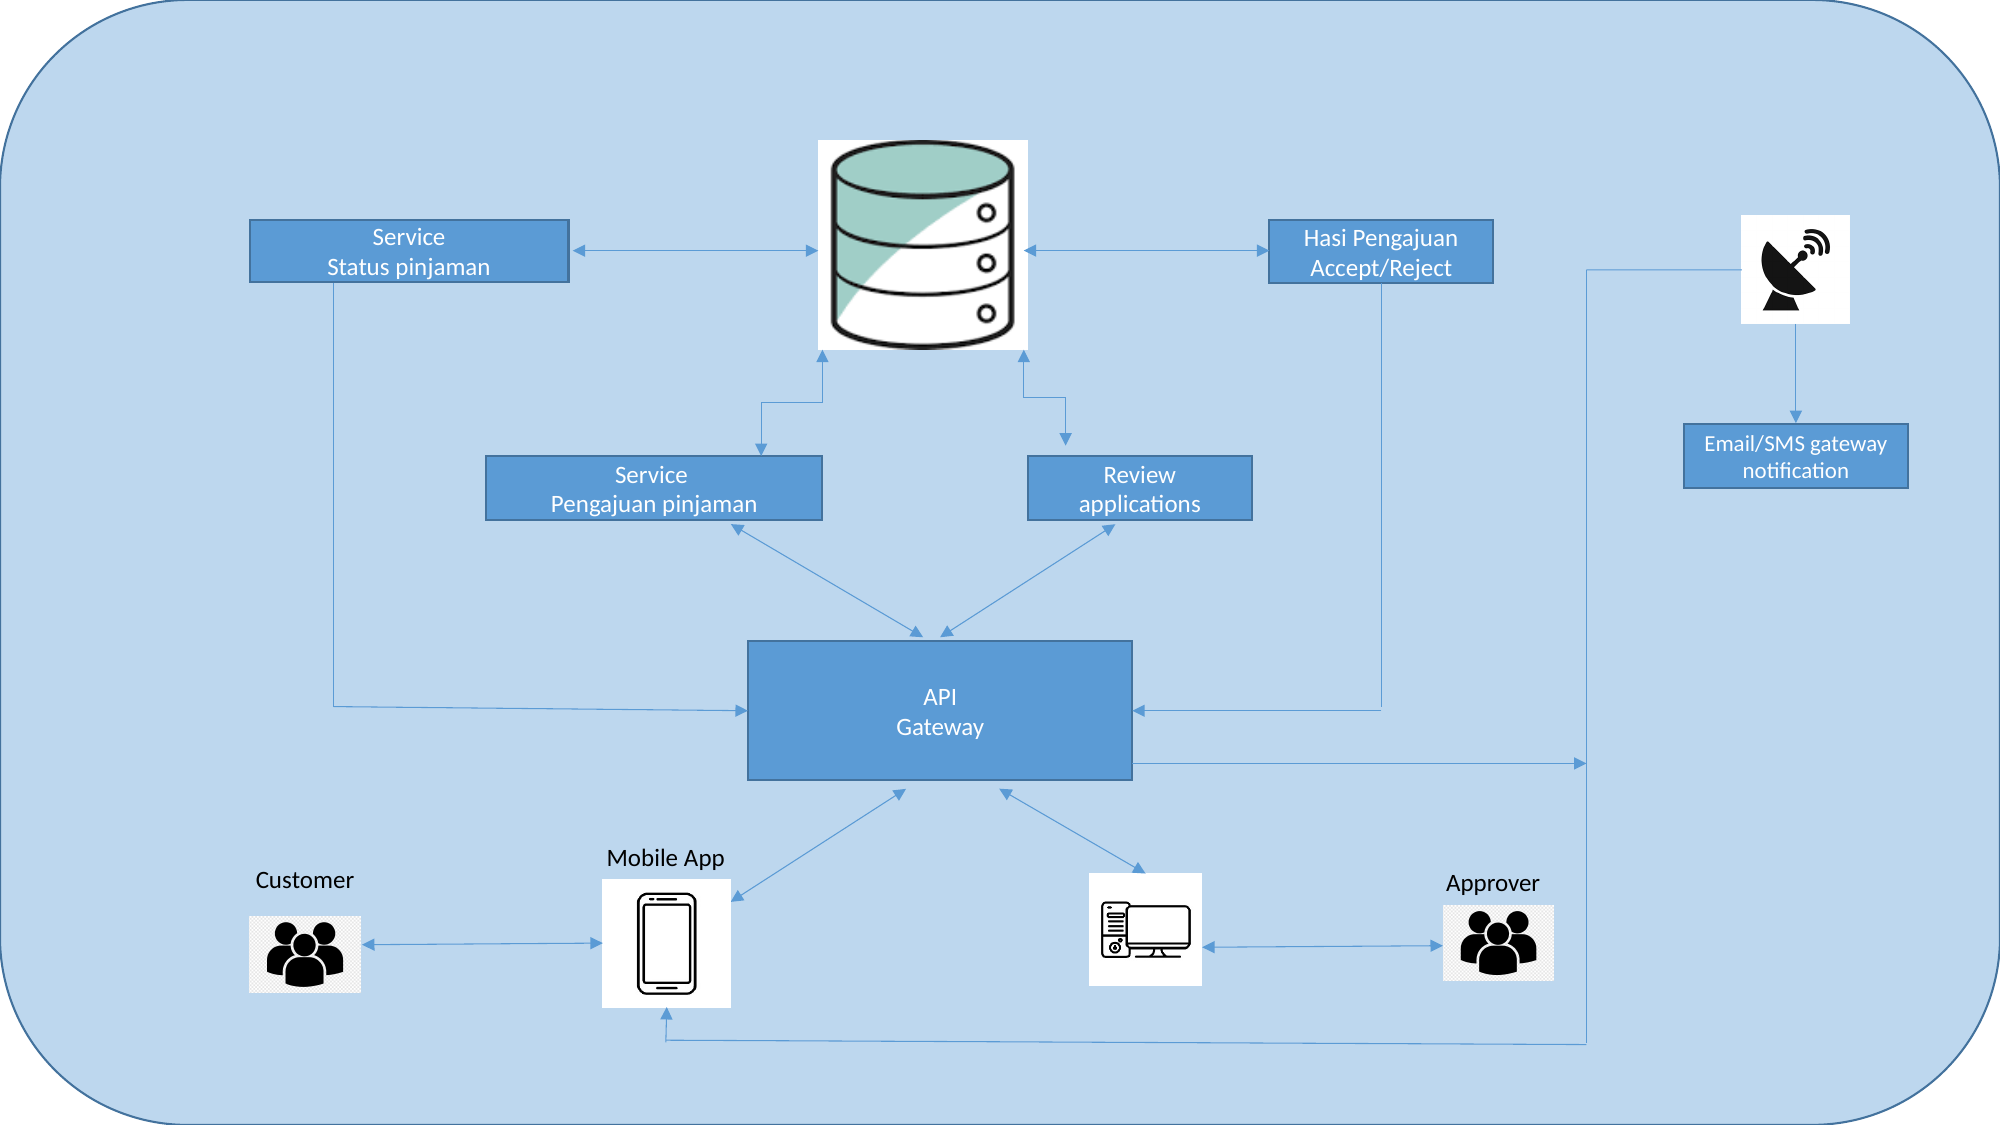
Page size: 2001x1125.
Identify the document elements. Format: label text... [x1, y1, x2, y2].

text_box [333, 706, 748, 711]
picture [1741, 215, 1850, 324]
text_box API Gateway [747, 640, 1133, 781]
text_box Service Pengajuan pinjaman [485, 455, 823, 521]
text_box Approver [1430, 859, 1556, 905]
text_box Mobile App [591, 833, 730, 879]
text_box Customer [240, 856, 370, 902]
picture [249, 916, 361, 993]
text_box Service Status pinjaman [249, 219, 570, 283]
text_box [940, 524, 1116, 638]
text_box Review applications [1027, 455, 1253, 521]
text_box Hasi Pengajuan Accept/Reject [1268, 219, 1494, 284]
picture [1442, 905, 1554, 981]
picture [1089, 873, 1202, 986]
text_box [0, 0, 2000, 1125]
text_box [738, 372, 845, 434]
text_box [999, 788, 1146, 874]
text_box Email/SMS gateway notification [1683, 423, 1909, 489]
picture [602, 879, 731, 1008]
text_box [730, 524, 924, 638]
picture [818, 140, 1028, 350]
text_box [996, 376, 1093, 419]
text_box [730, 788, 906, 902]
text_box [665, 1040, 1587, 1045]
